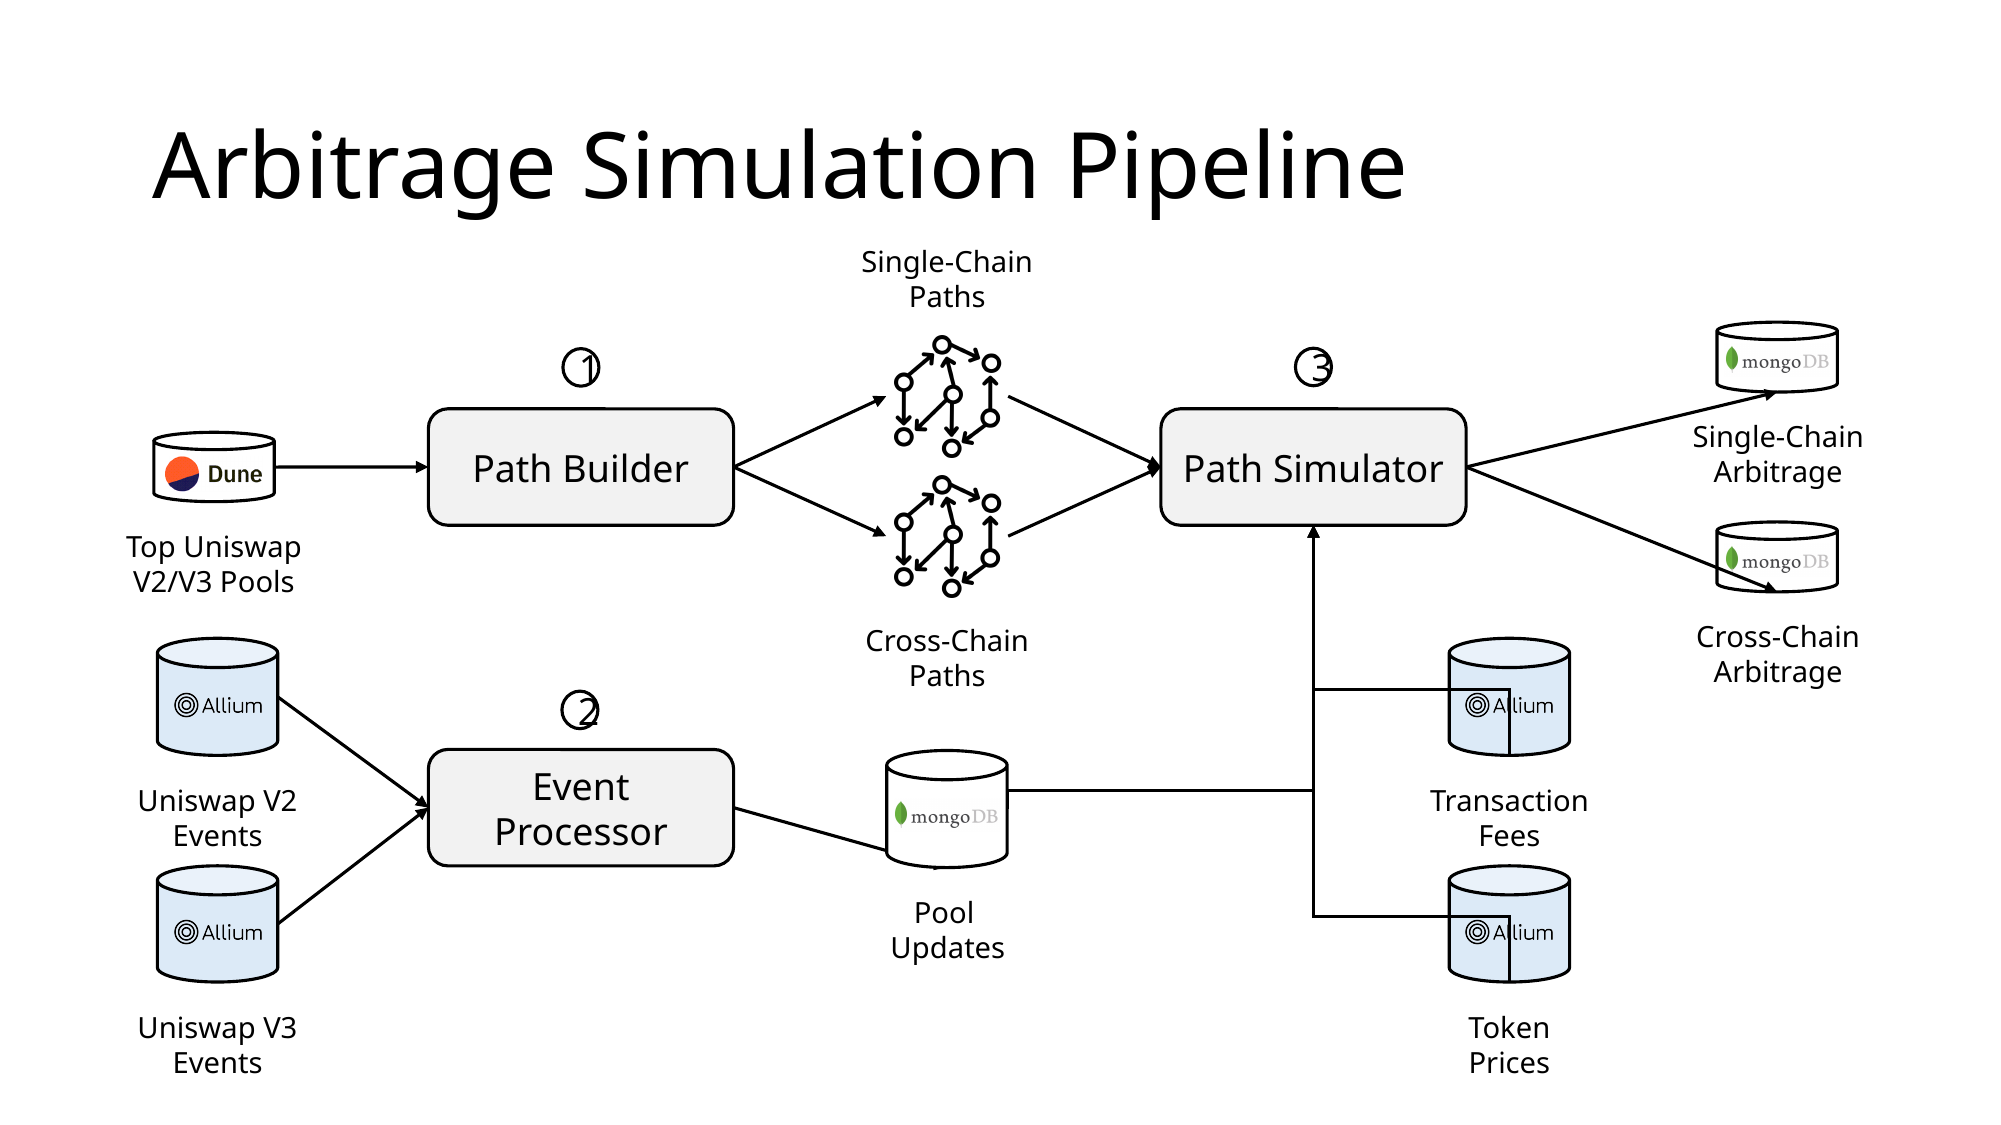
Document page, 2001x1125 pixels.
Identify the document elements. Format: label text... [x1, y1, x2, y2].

text_box [155, 864, 280, 984]
text_box [1715, 520, 1839, 594]
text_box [1465, 466, 1718, 558]
text_box Path Builder [426, 407, 732, 527]
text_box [1007, 395, 1162, 468]
picture [893, 797, 1000, 833]
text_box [732, 395, 887, 466]
text_box [885, 748, 1009, 870]
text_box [732, 466, 887, 537]
text_box [1447, 864, 1572, 984]
text_box Single-Chain Paths [839, 235, 1055, 321]
picture [885, 474, 1007, 598]
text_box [1006, 524, 1312, 810]
picture [1463, 918, 1556, 946]
title Arbitrage Simulation Pipeline [137, 59, 1863, 278]
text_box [1465, 356, 1718, 466]
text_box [277, 807, 429, 925]
picture [1724, 342, 1831, 378]
text_box 1 [561, 347, 601, 388]
text_box 3 [1293, 346, 1334, 388]
text_box Uniswap V2 Events [110, 775, 277, 860]
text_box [1007, 468, 1162, 524]
text_box Cross-Chain Arbitrage [1670, 610, 1886, 696]
picture [171, 918, 264, 946]
picture [1724, 542, 1831, 578]
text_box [277, 696, 429, 807]
text_box [1450, 636, 1572, 757]
text_box Path Simulator [1162, 407, 1465, 527]
text_box 2 [560, 689, 600, 731]
picture [1463, 692, 1556, 719]
picture [165, 456, 263, 493]
picture [885, 334, 1009, 458]
text_box Cross-Chain Paths [839, 615, 1006, 700]
text_box Single-Chain Arbitrage [1718, 411, 1886, 496]
text_box Pool Updates [840, 886, 1056, 972]
text_box Top Uniswap V2/V3 Pools [106, 521, 322, 607]
text_box Event Processor [429, 747, 736, 868]
text_box Token Prices [1402, 1001, 1617, 1087]
text_box Transaction Fees [1450, 775, 1617, 860]
text_box Uniswap V3 Events [110, 1001, 325, 1087]
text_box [1312, 524, 1450, 925]
text_box [152, 430, 276, 504]
picture [171, 692, 264, 719]
text_box [155, 636, 280, 757]
text_box [1715, 320, 1839, 394]
